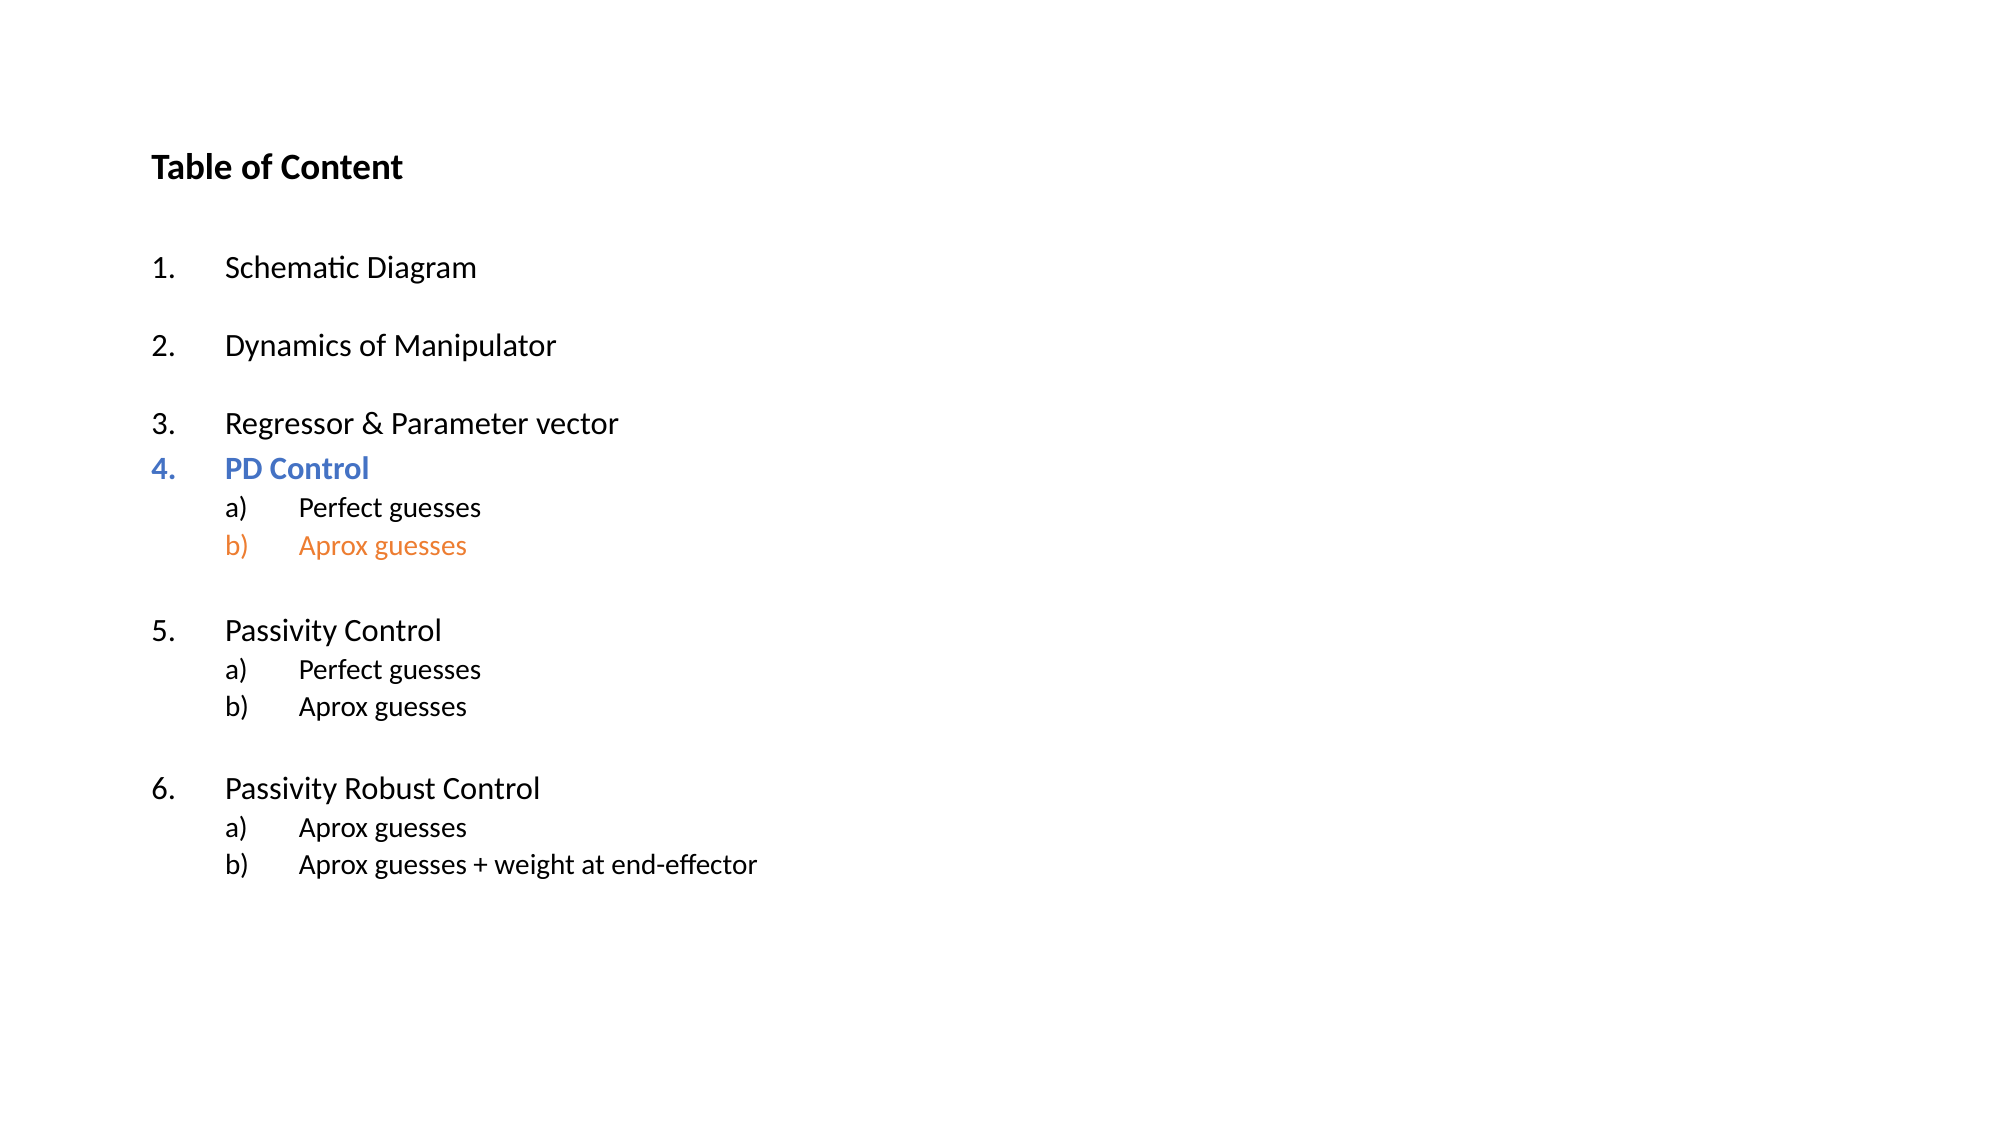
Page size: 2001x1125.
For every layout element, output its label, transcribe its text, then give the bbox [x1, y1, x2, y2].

list Table of Content Schematic Diagram Dynamics of Manipulator Regressor & Parameter vector PD Control Perfect guesses Aprox guesses Passivity Control Perfect guesses Aprox guesses Passivity Robust Control Aprox guesses Aprox guesses + weight at end-effector [136, 147, 1862, 999]
